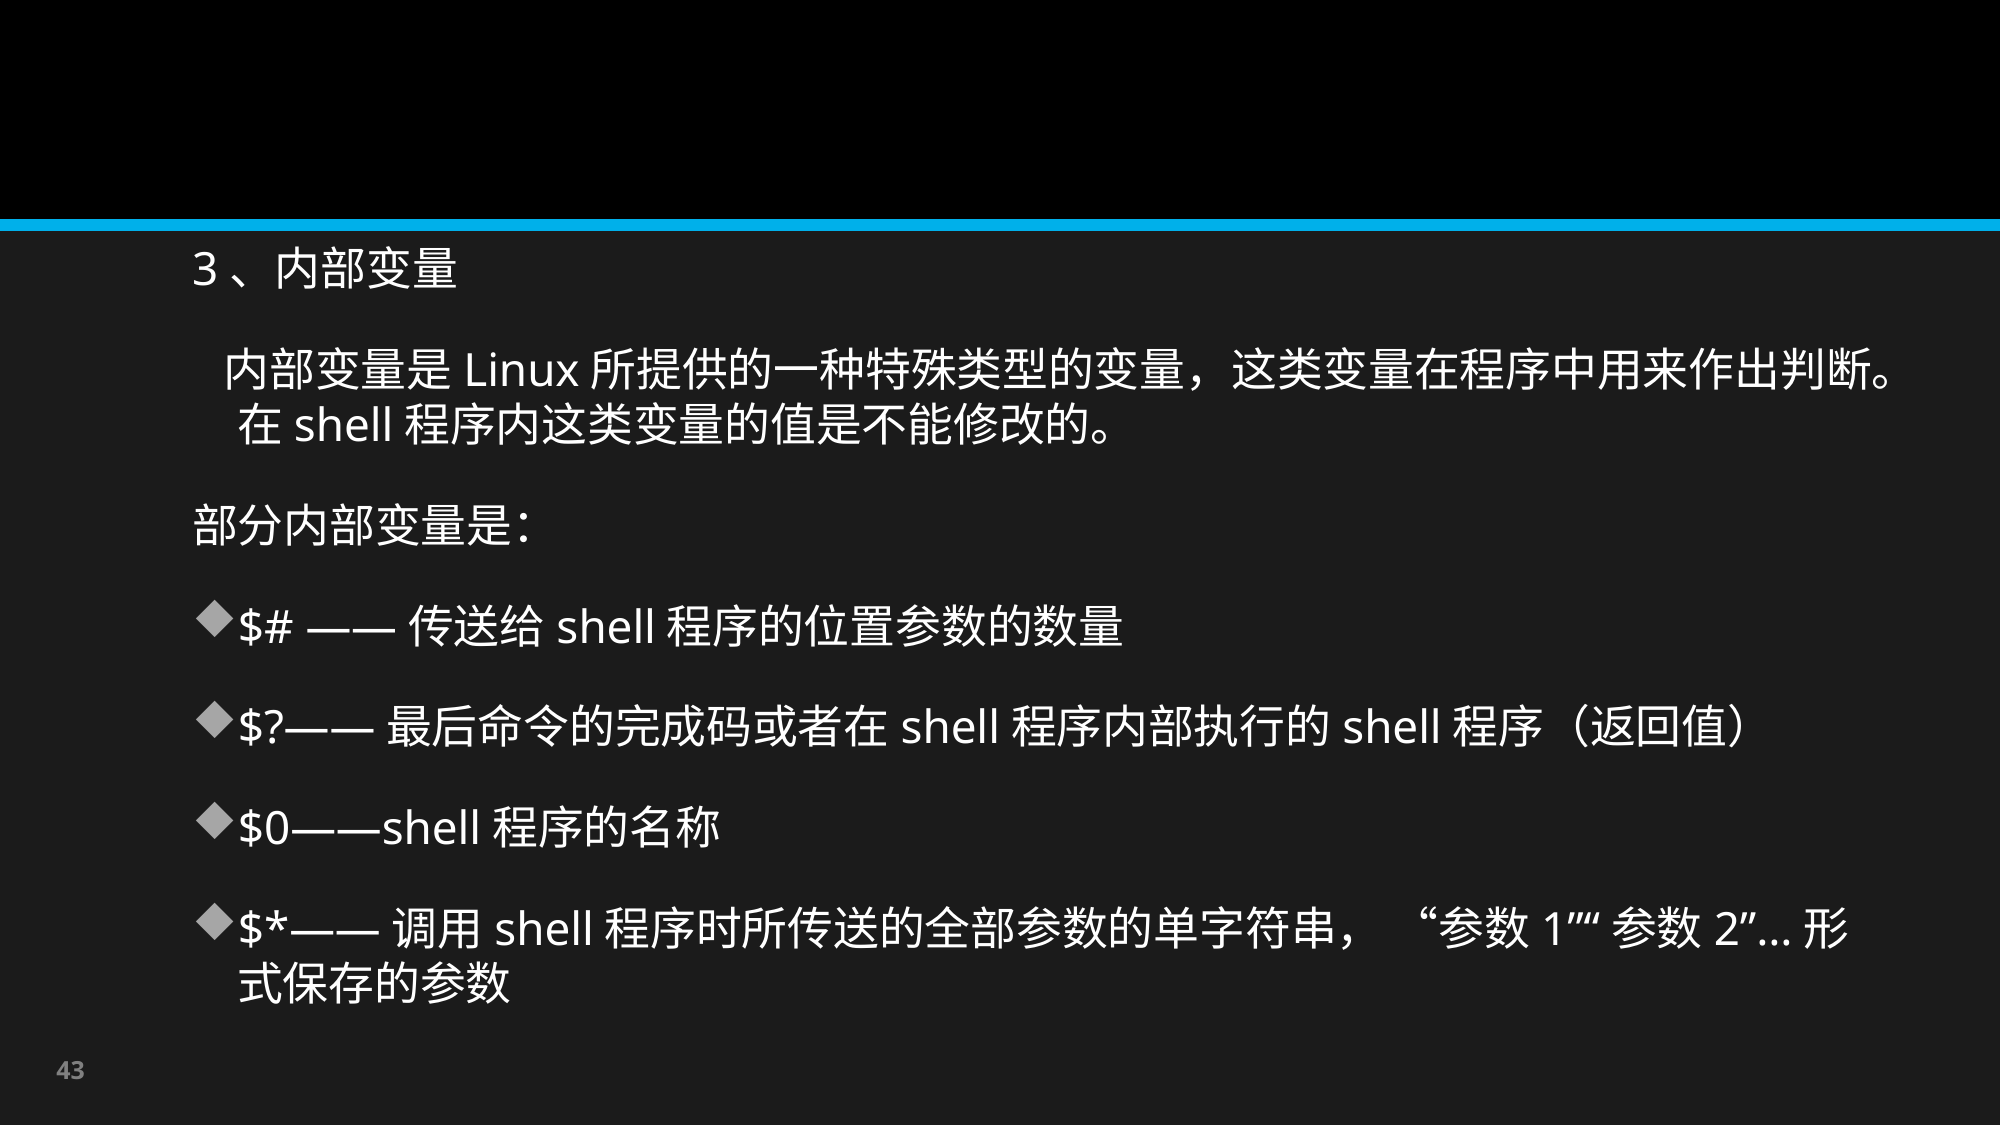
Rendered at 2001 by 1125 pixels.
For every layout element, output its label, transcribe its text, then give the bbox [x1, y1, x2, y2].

list 3、内部变量 内部变量是Linux所提供的一种特殊类型的变量，这类变量在程序中用来作出判断。在shell程序内这类变量的值是不能修改的。 部分内部变量是： $# ——传送给shell程序的位置参数的数量 $?——最后命令的完成码或者在shell程序内部执行的shell程序（返回值） $0——shell程序的名称 $*——调用shell程序时所传送的全部参数的单字符串， “参数1”“参数2”…形式保存的参数 [177, 232, 1892, 1125]
slide_number 43 [14, 1048, 100, 1094]
